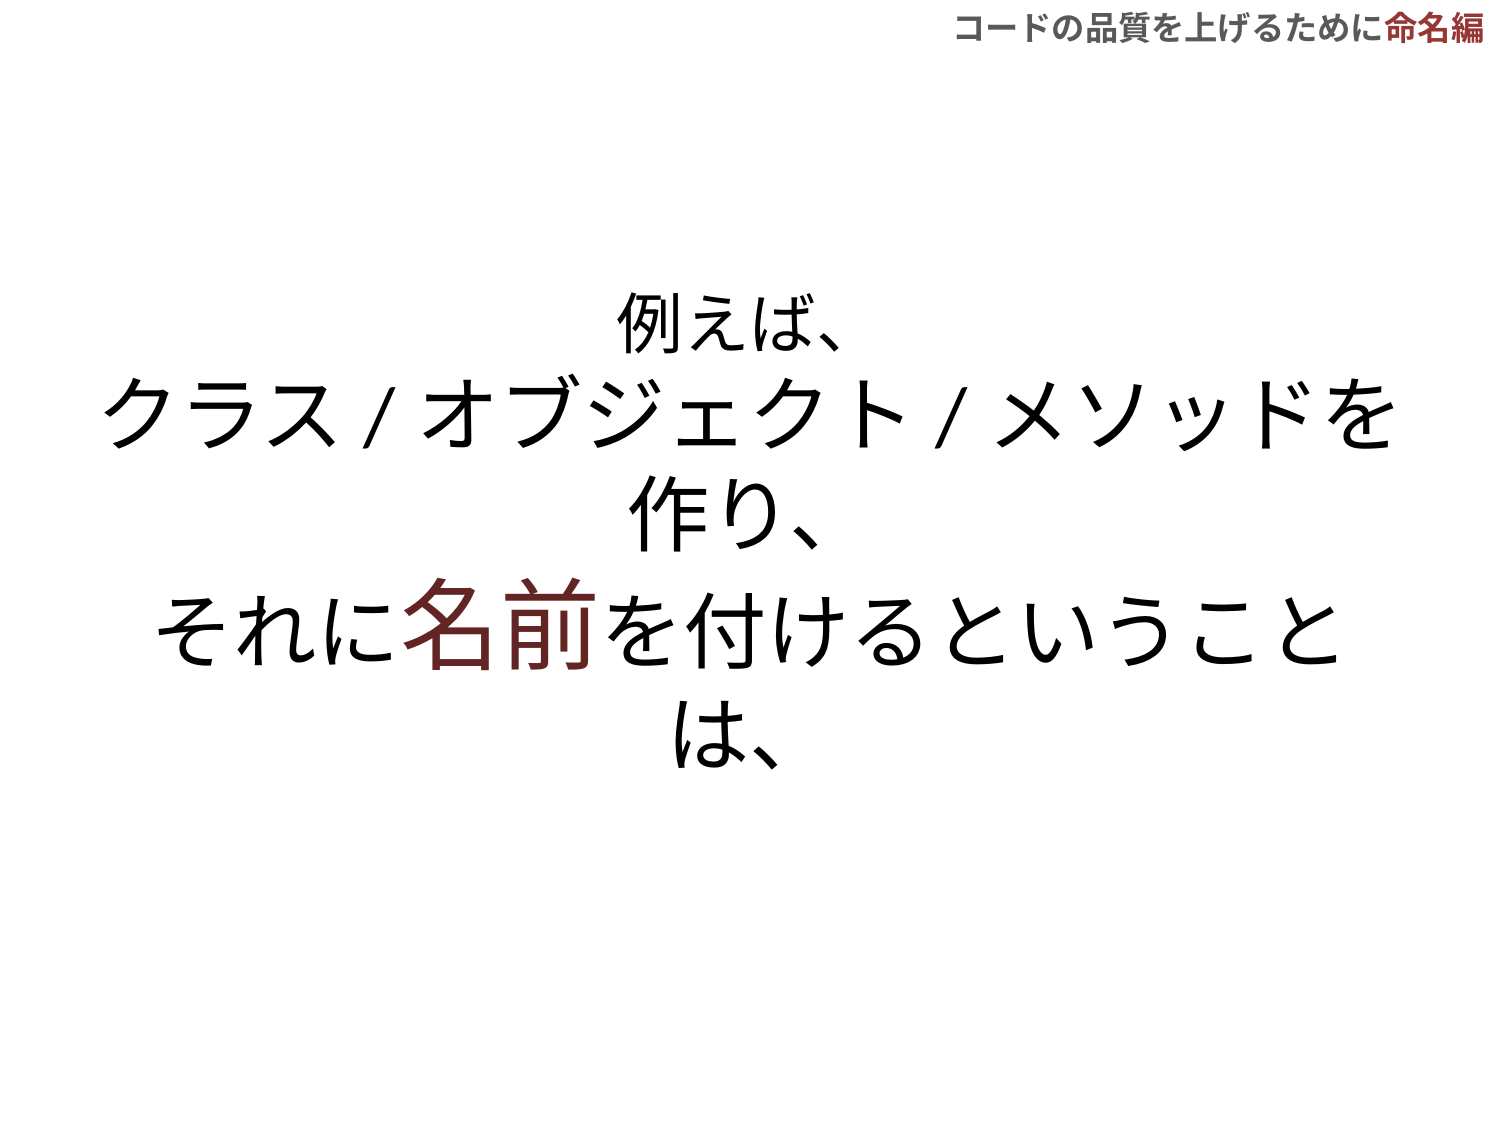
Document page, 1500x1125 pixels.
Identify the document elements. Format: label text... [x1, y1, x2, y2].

title 例えば、 クラス/オブジェクト/メソッドを作り、 それに名前を付けるということは、 [74, 44, 1426, 1020]
